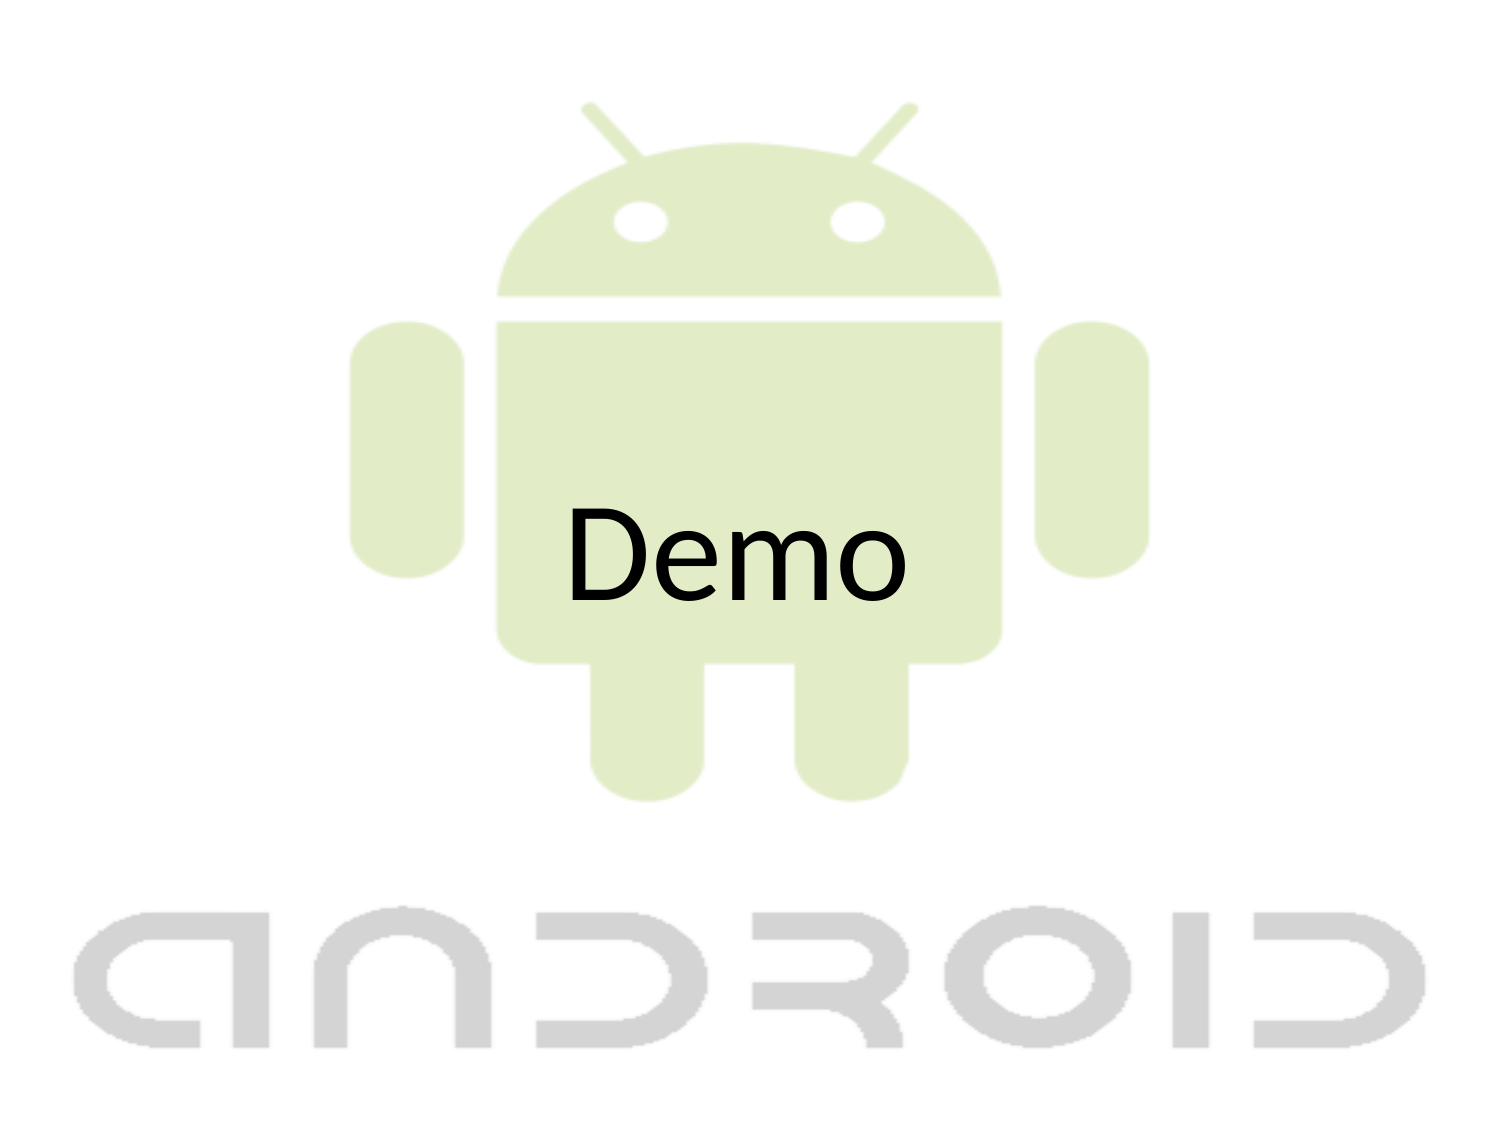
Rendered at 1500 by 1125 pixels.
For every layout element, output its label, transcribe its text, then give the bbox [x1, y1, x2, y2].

title Demo [62, 450, 1413, 638]
